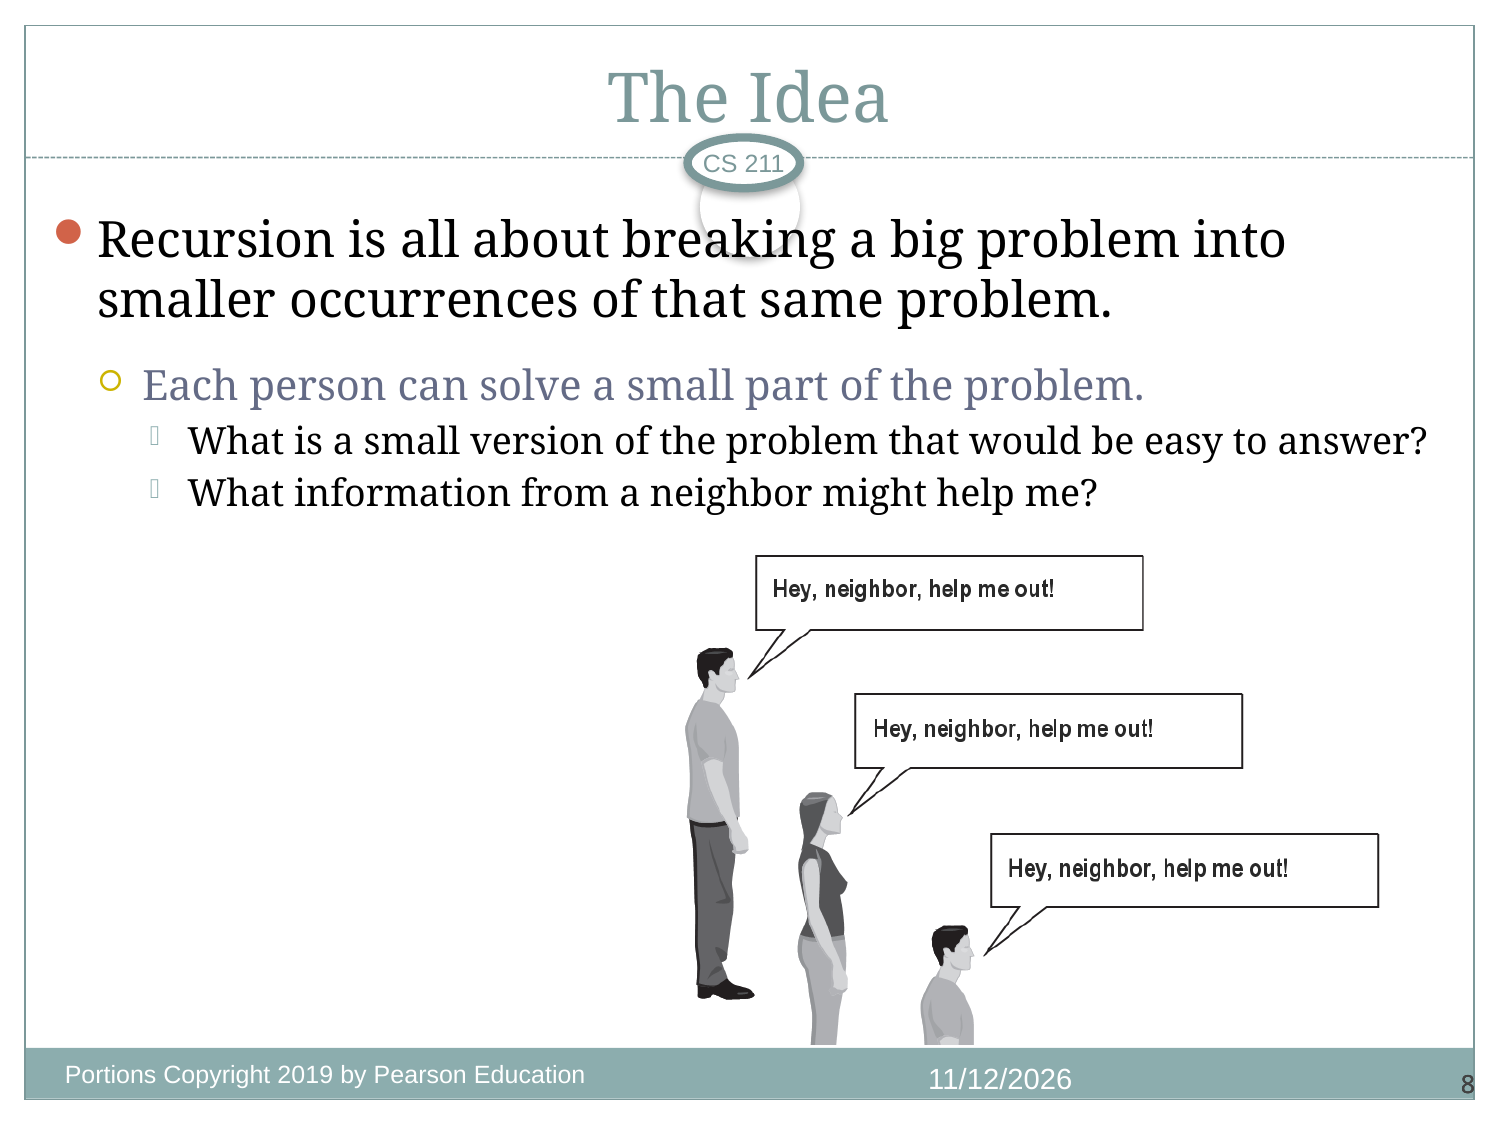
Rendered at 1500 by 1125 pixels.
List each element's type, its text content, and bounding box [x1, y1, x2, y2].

title The Idea [49, 37, 1450, 144]
list Recursion is all about breaking a big problem into smaller occurrences of that same problem. Each person can solve a small part of the problem. What is a small version of the problem that would be easy to answer? What information from a neighbor might help me? [37, 200, 1463, 1038]
slide_number CS 211 [675, 137, 813, 188]
footer Portions Copyright 2019 by Pearson Education [50, 1051, 663, 1112]
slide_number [837, 1054, 1088, 1113]
picture [674, 547, 1389, 1045]
